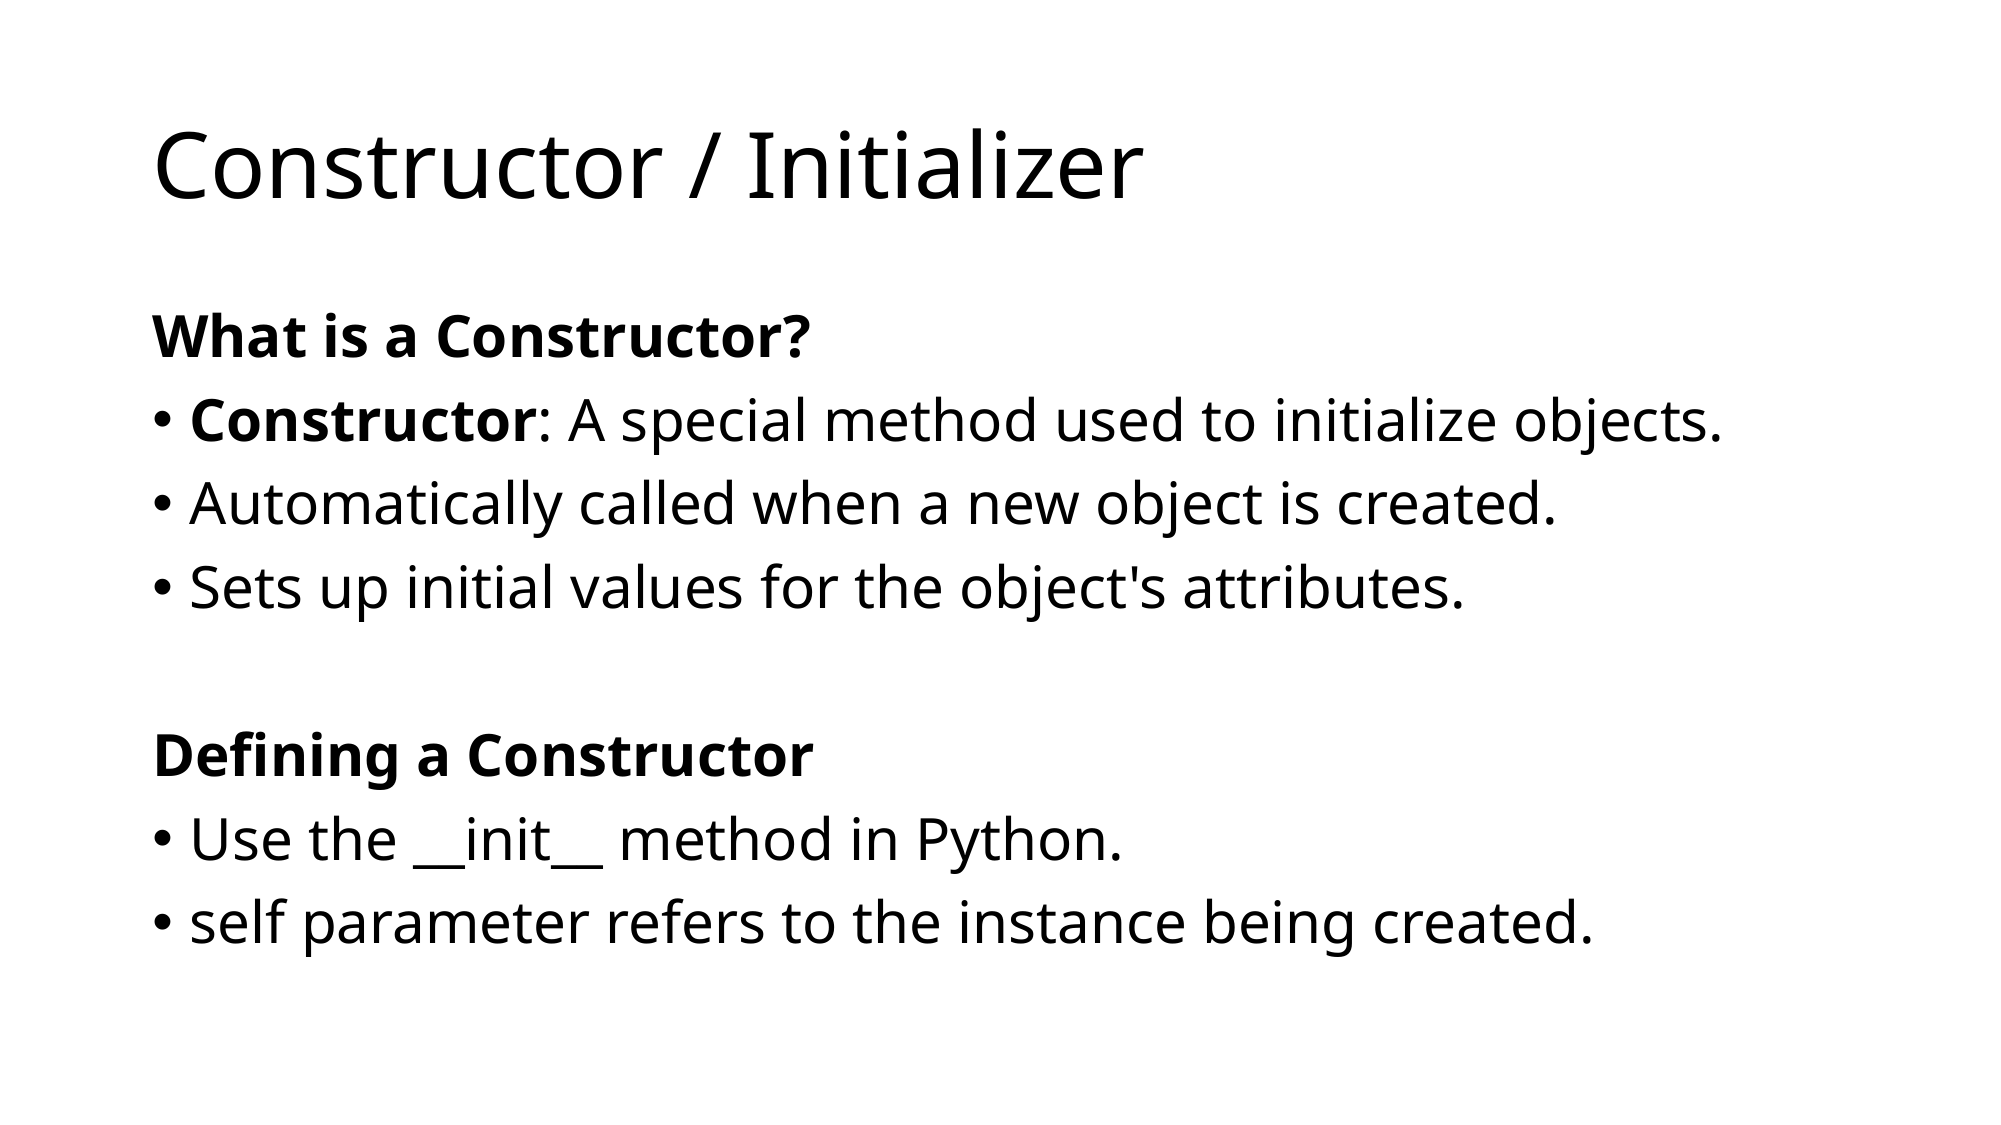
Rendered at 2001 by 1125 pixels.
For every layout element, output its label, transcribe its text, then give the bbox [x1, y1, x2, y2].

title Constructor / Initializer [137, 59, 1863, 278]
list What is a Constructor? Constructor: A special method used to initialize objects. Automatically called when a new object is created. Sets up initial values for the object's attributes. Defining a Constructor Use the __init__ method in Python. self parameter refers to the instance being created. [137, 299, 1863, 1014]
